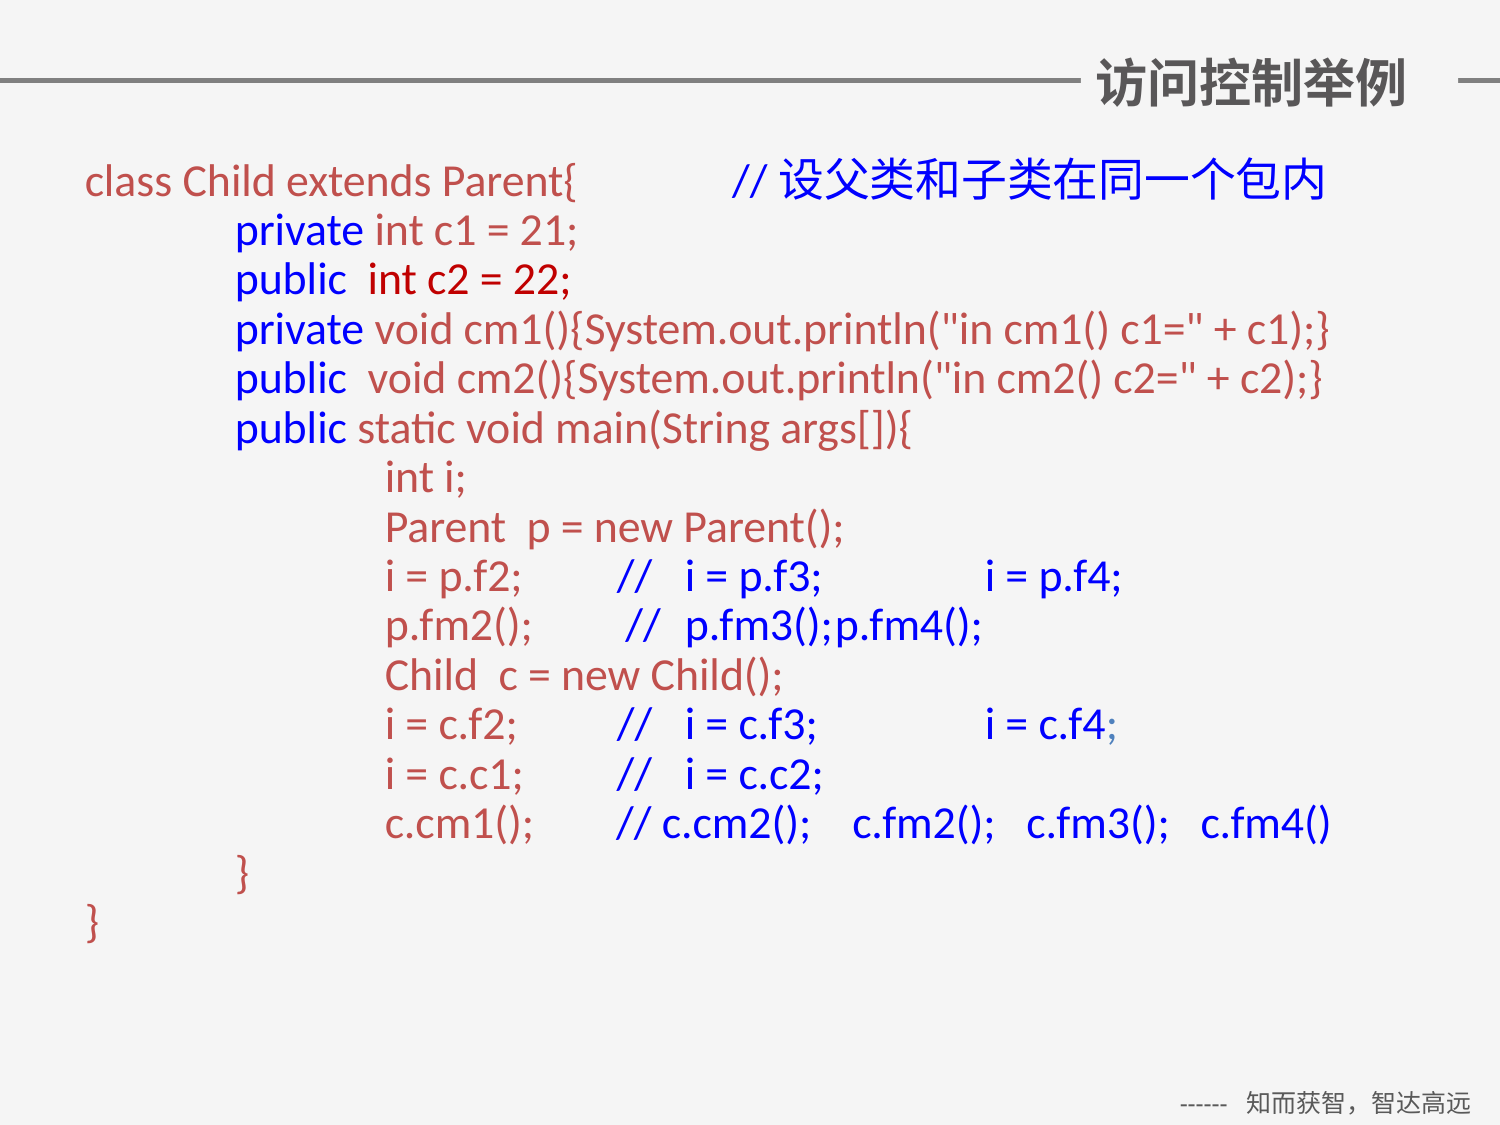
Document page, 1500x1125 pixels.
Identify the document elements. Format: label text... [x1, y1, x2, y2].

text_box [634, 290, 666, 352]
title 访问控制举例 [1080, 39, 1459, 125]
text_box class Child extends Parent{ //设父类和子类在同一个包内 private int c1 = 21; public int c2 = 22; private void cm1(){System.out.println("in cm1() c1=" + c1);} public void cm2(){System.out.println("in cm2() c2=" + c2);} public static void main(String args[]){ int i; Parent p = new Parent(); i = p.f2; // i = p.f3; i = p.f4; p.fm2(); // p.fm3(); p.fm4(); Child c = new Child(); i = c.f2; // i = c.f3; i = c.f4; i = c.c1; // i = c.c2; c.cm1(); // c.cm2(); c.fm2(); c.fm3(); c.fm4() } } [70, 149, 1424, 955]
